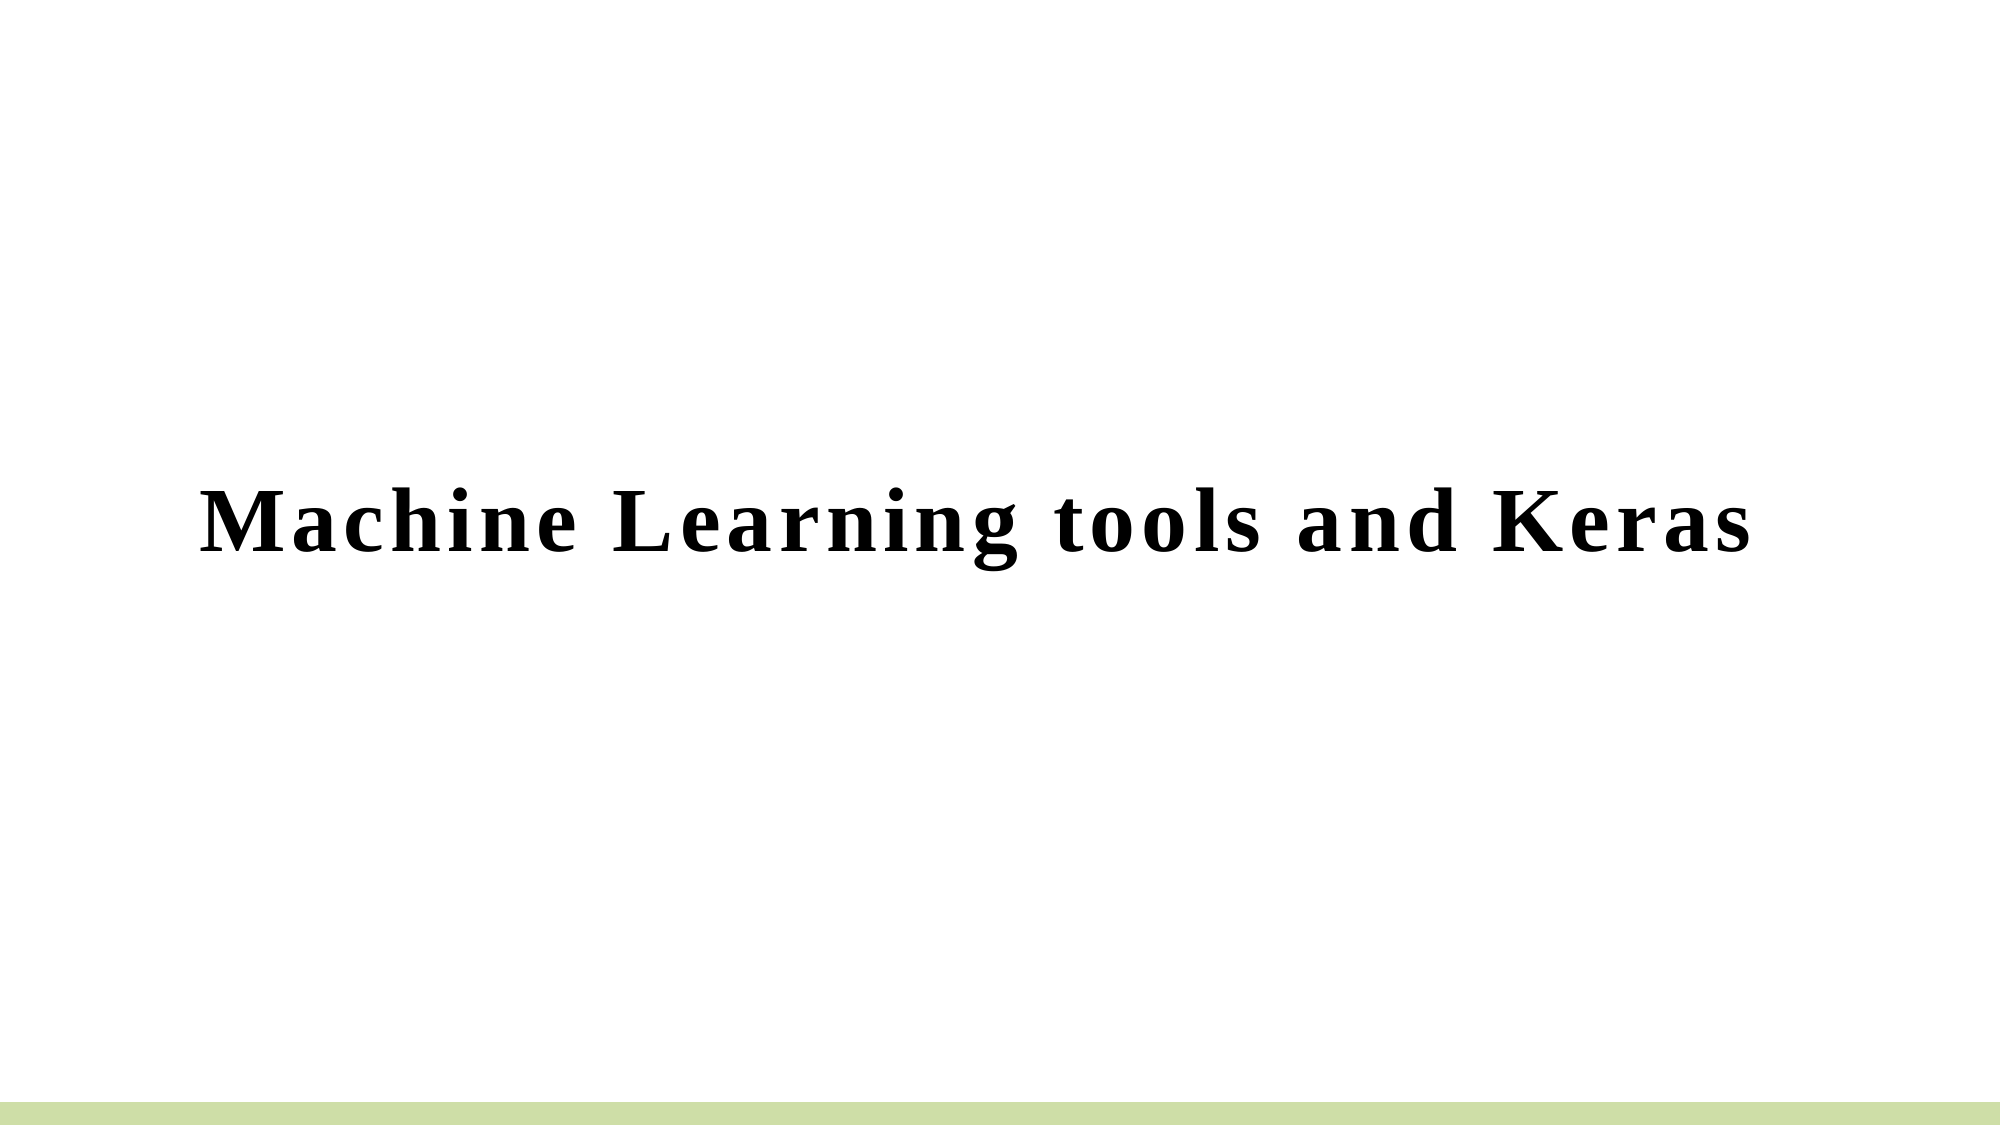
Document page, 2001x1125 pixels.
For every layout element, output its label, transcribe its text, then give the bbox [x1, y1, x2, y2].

text_box Machine Learning tools and Keras [14, 452, 1940, 578]
text_box [0, 1102, 2000, 1125]
